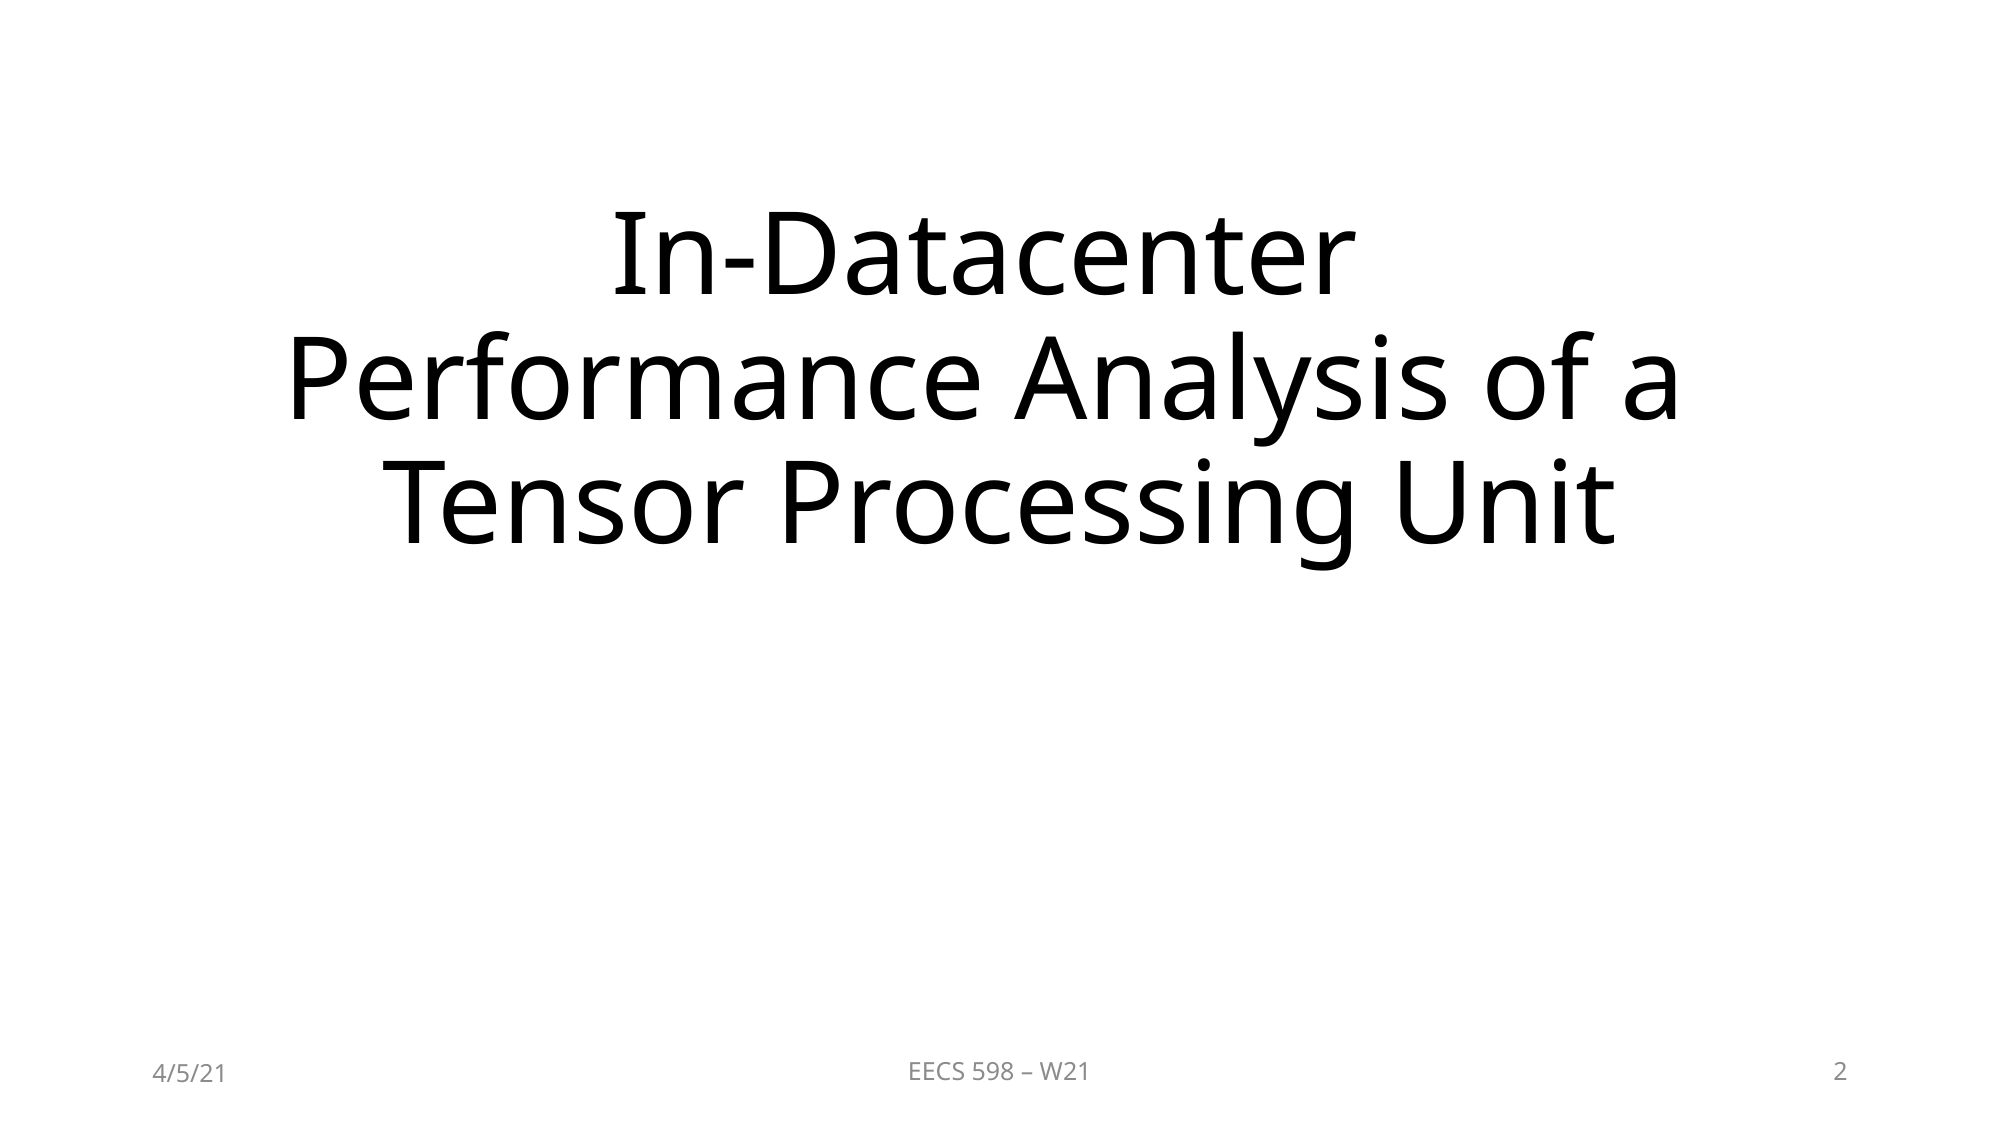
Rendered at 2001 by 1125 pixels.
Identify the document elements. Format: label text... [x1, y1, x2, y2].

slide_number 2 [1412, 1042, 1863, 1103]
title In-Datacenter Performance Analysis of a Tensor Processing Unit [249, 184, 1750, 576]
footer EECS 598 – W21 [662, 1042, 1338, 1103]
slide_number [137, 1042, 588, 1103]
